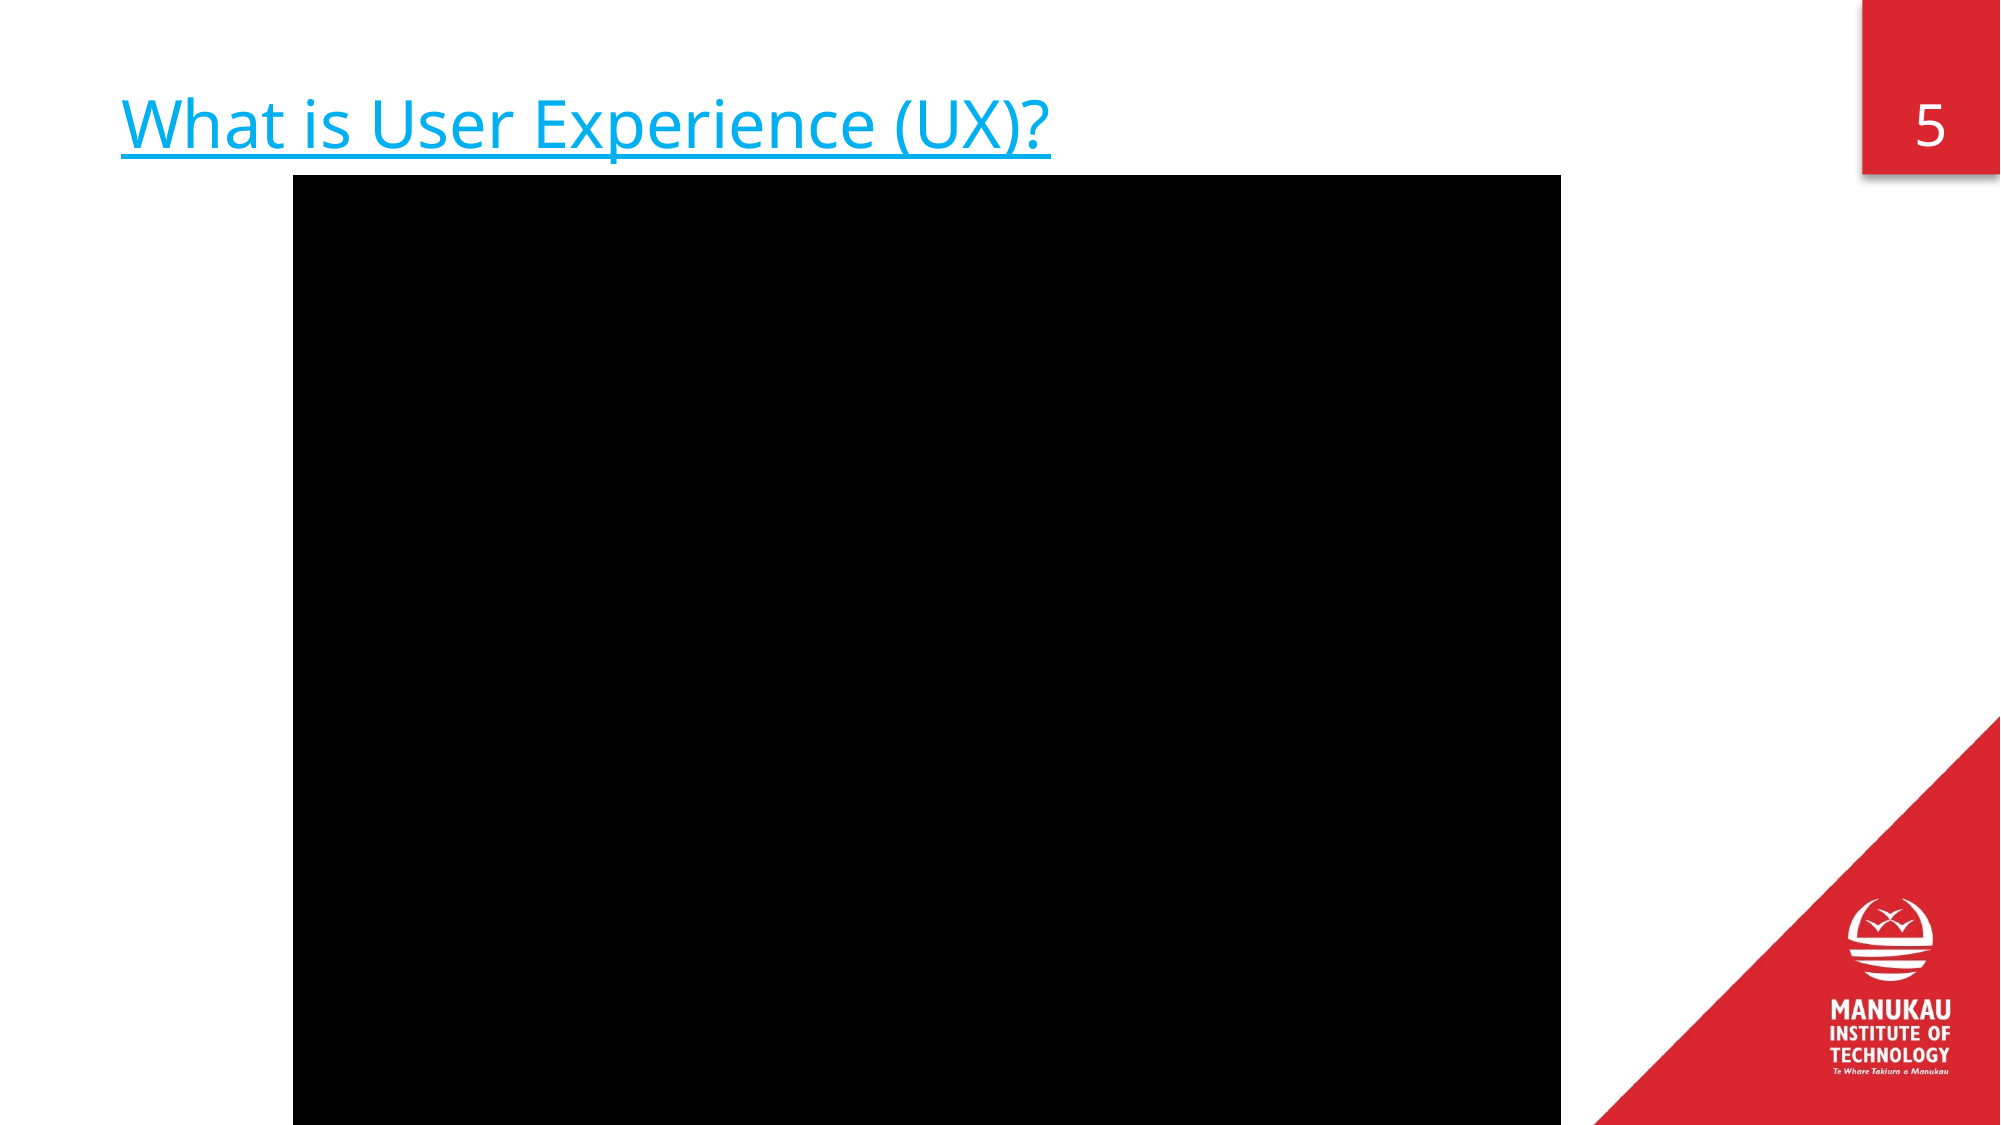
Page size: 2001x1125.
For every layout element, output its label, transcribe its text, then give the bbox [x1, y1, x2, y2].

text_box 5 [1862, 0, 2000, 175]
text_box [292, 174, 1562, 1125]
picture [1593, 715, 2000, 1125]
title What is User Experience (UX)? [106, 74, 1649, 304]
